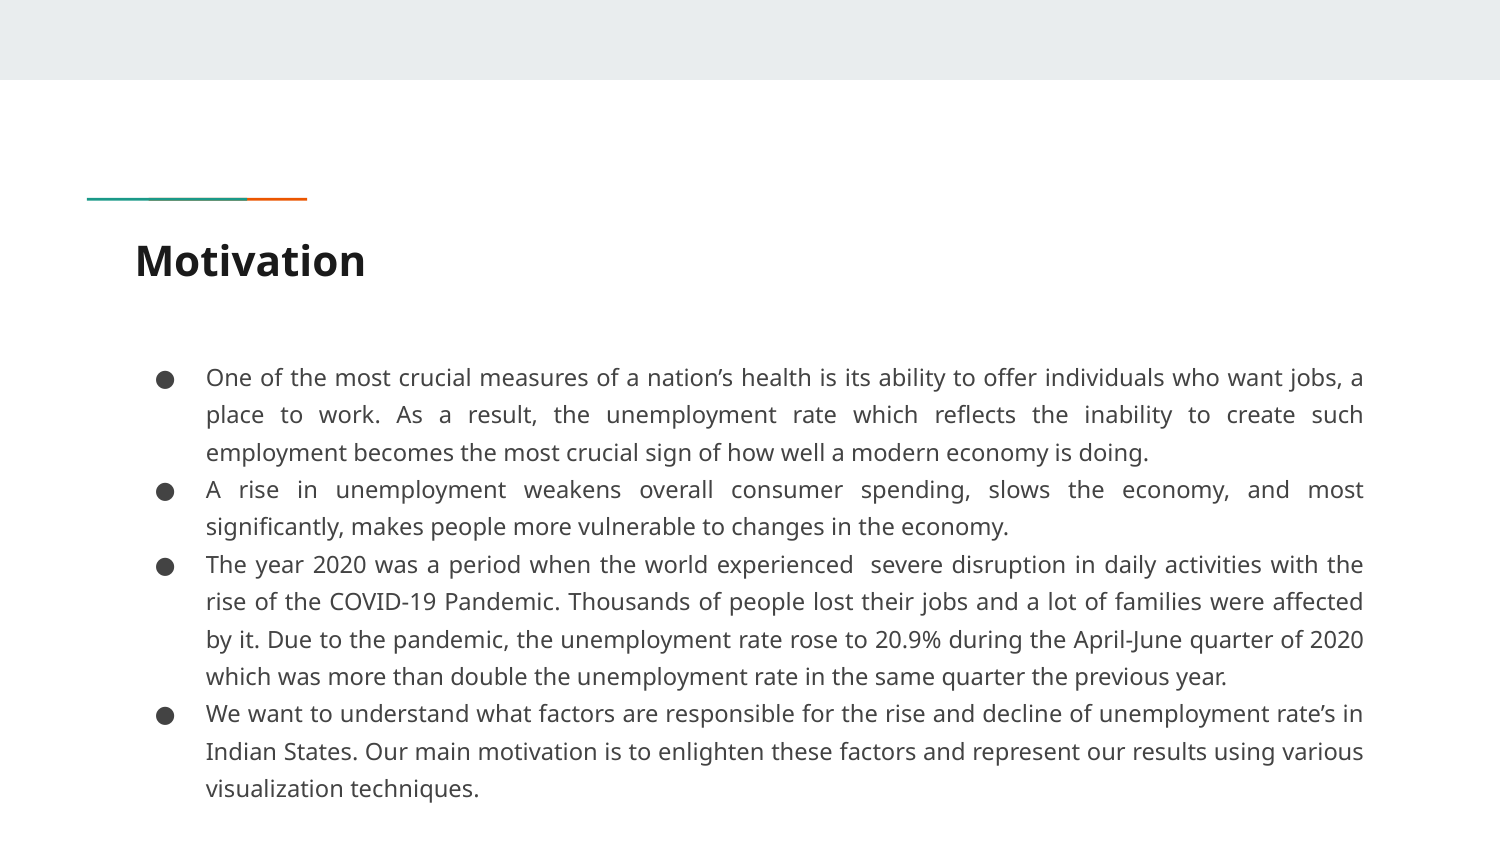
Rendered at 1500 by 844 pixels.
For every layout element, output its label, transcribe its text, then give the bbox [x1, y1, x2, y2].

title Motivation [119, 216, 1381, 305]
list One of the most crucial measures of a nation’s health is its ability to offer individuals who want jobs, a place to work. As a result, the unemployment rate which reflects the inability to create such employment becomes the most crucial sign of how well a modern economy is doing. A rise in unemployment weakens overall consumer spending, slows the economy, and most significantly, makes people more vulnerable to changes in the economy. The year 2020 was a period when the world experienced severe disruption in daily activities with the rise of the COVID-19 Pandemic. Thousands of people lost their jobs and a lot of families were affected by it. Due to the pandemic, the unemployment rate rose to 20.9% during the April-June quarter of 2020 which was more than double the unemployment rate in the same quarter the previous year. We want to understand what factors are responsible for the rise and decline of unemployment rate’s in Indian States. Our main motivation is to enlighten these factors and represent our results using various visualization techniques. [119, 341, 1381, 825]
